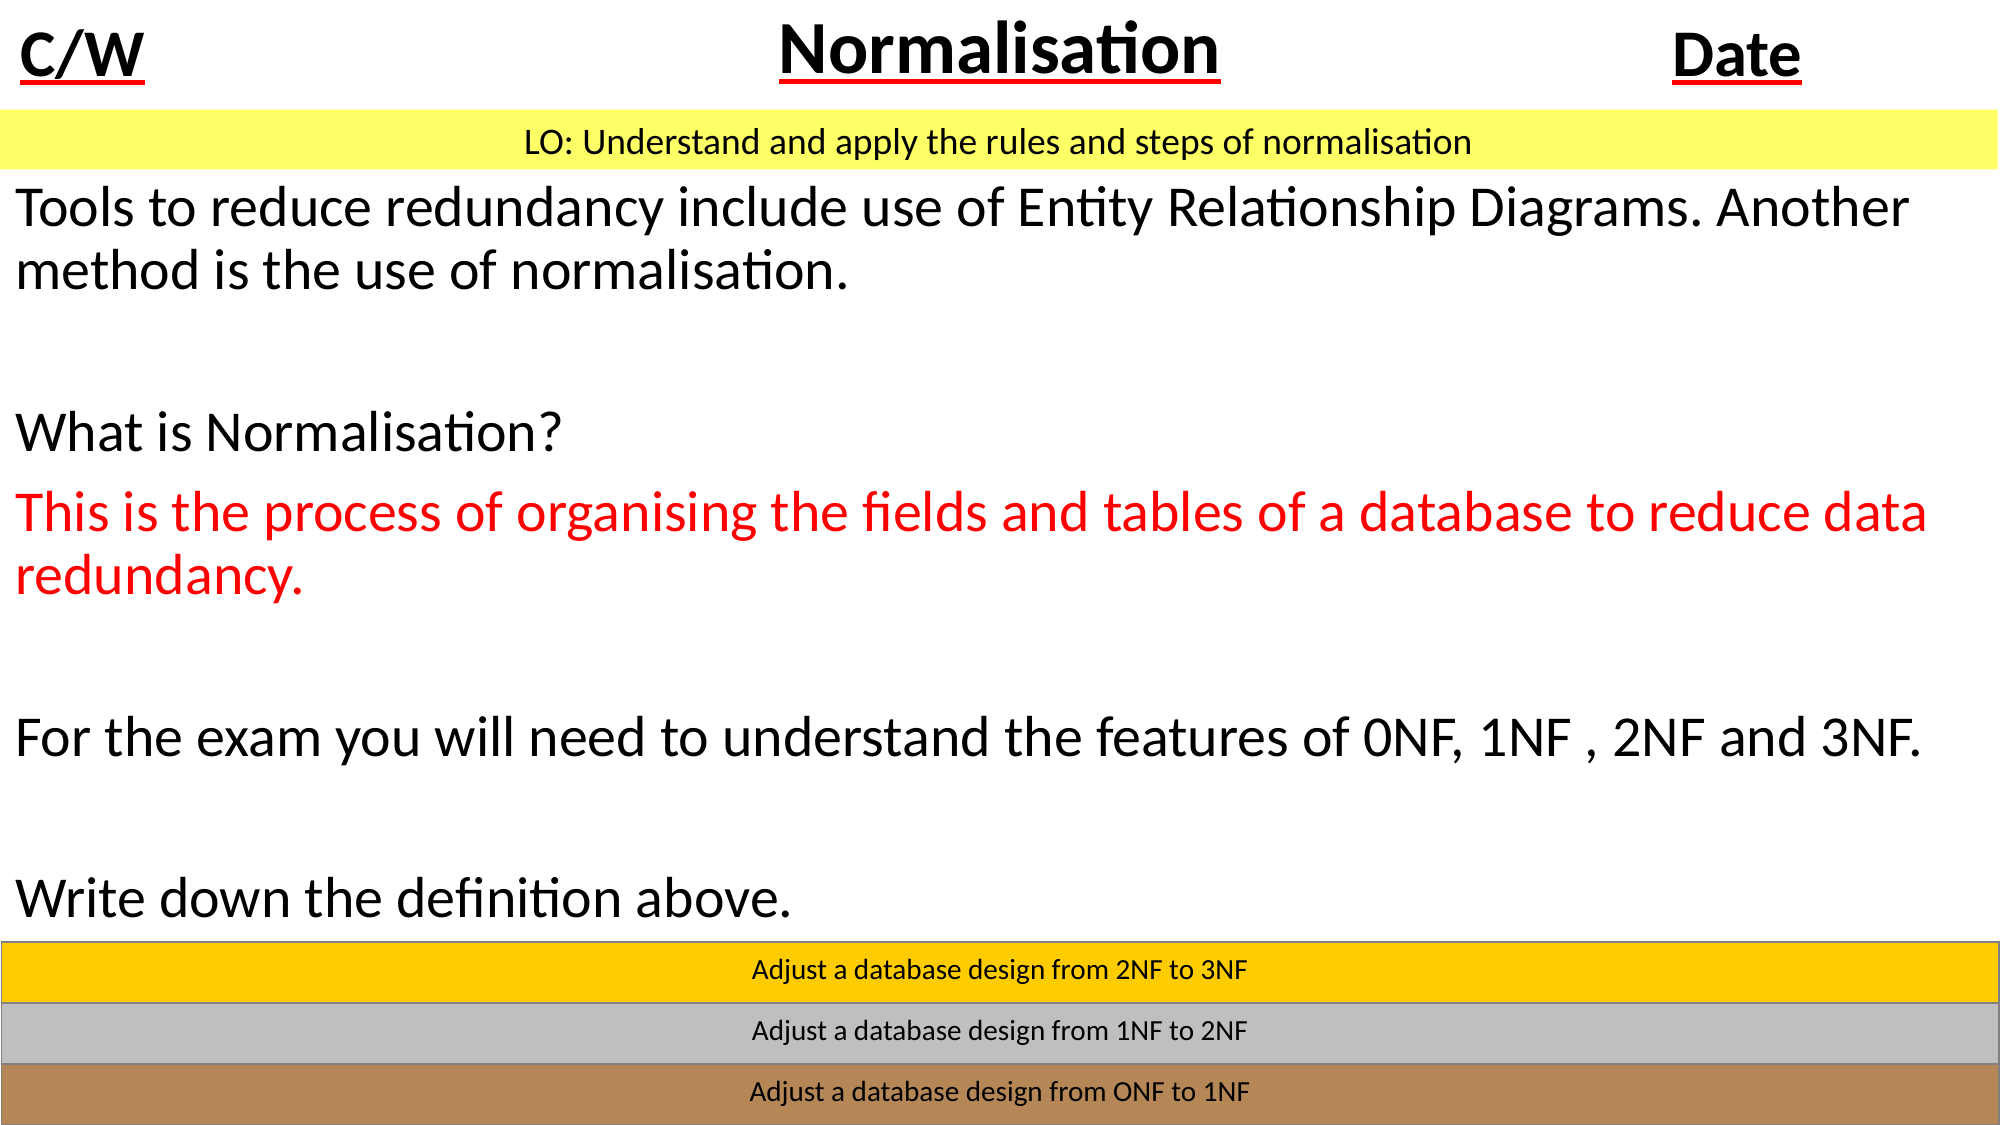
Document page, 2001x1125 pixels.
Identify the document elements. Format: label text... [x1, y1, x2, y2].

list Tools to reduce redundancy include use of Entity Relationship Diagrams. Another method is the use of normalisation. What is Normalisation? This is the process of organising the fields and tables of a database to reduce data redundancy. For the exam you will need to understand the features of 0NF, 1NF , 2NF and 3NF. Write down the definition above. [0, 169, 1999, 942]
title Normalisation [0, 0, 2000, 100]
